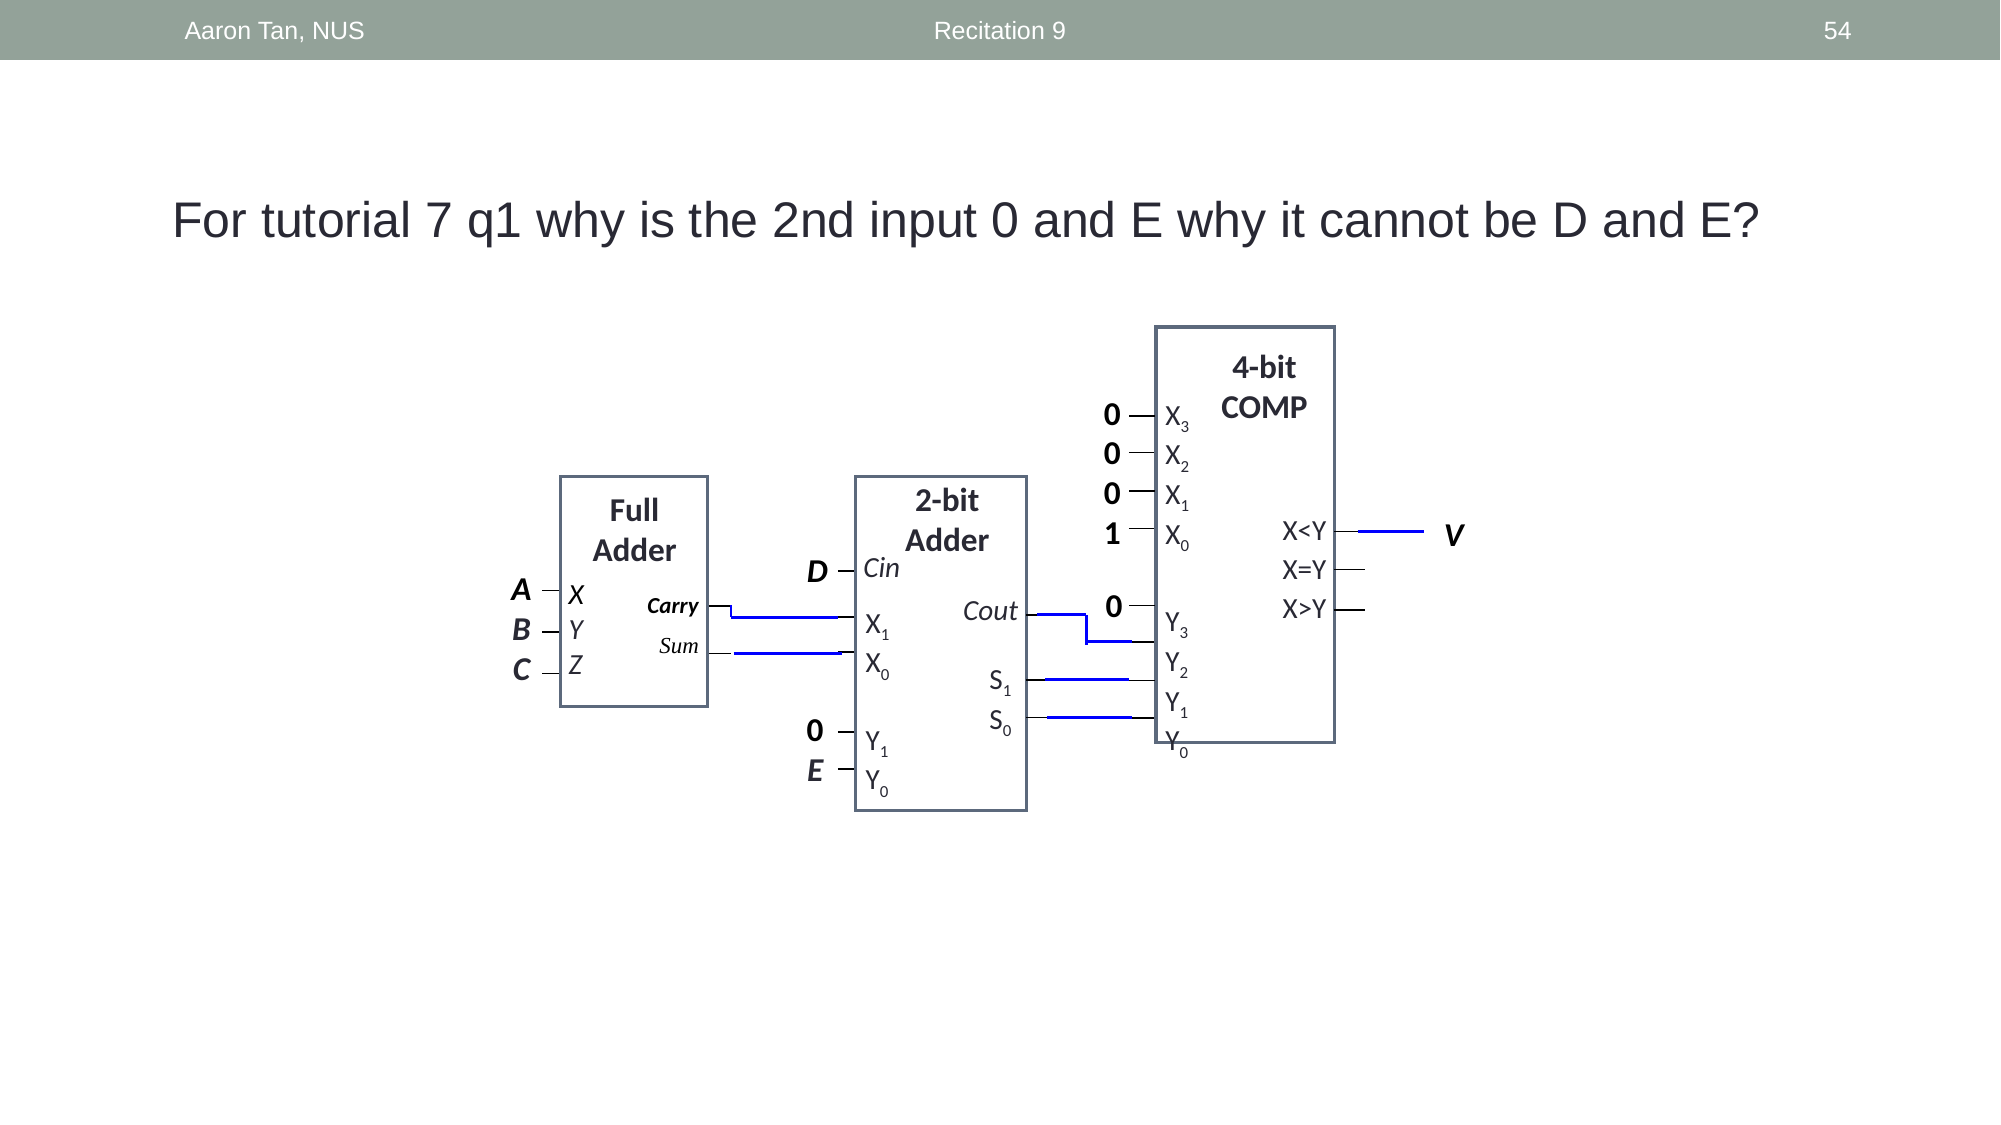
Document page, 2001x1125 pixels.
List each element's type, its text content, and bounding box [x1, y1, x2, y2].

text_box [500, 326, 1475, 811]
footer Recitation 9 [645, 3, 1547, 57]
slide_number 54 [1725, 3, 1867, 57]
slide_number Aaron Tan, NUS [169, 3, 645, 57]
text_box For tutorial 7 q1 why is the 2nd input 0 and E why it cannot be D and E? [157, 180, 1808, 255]
